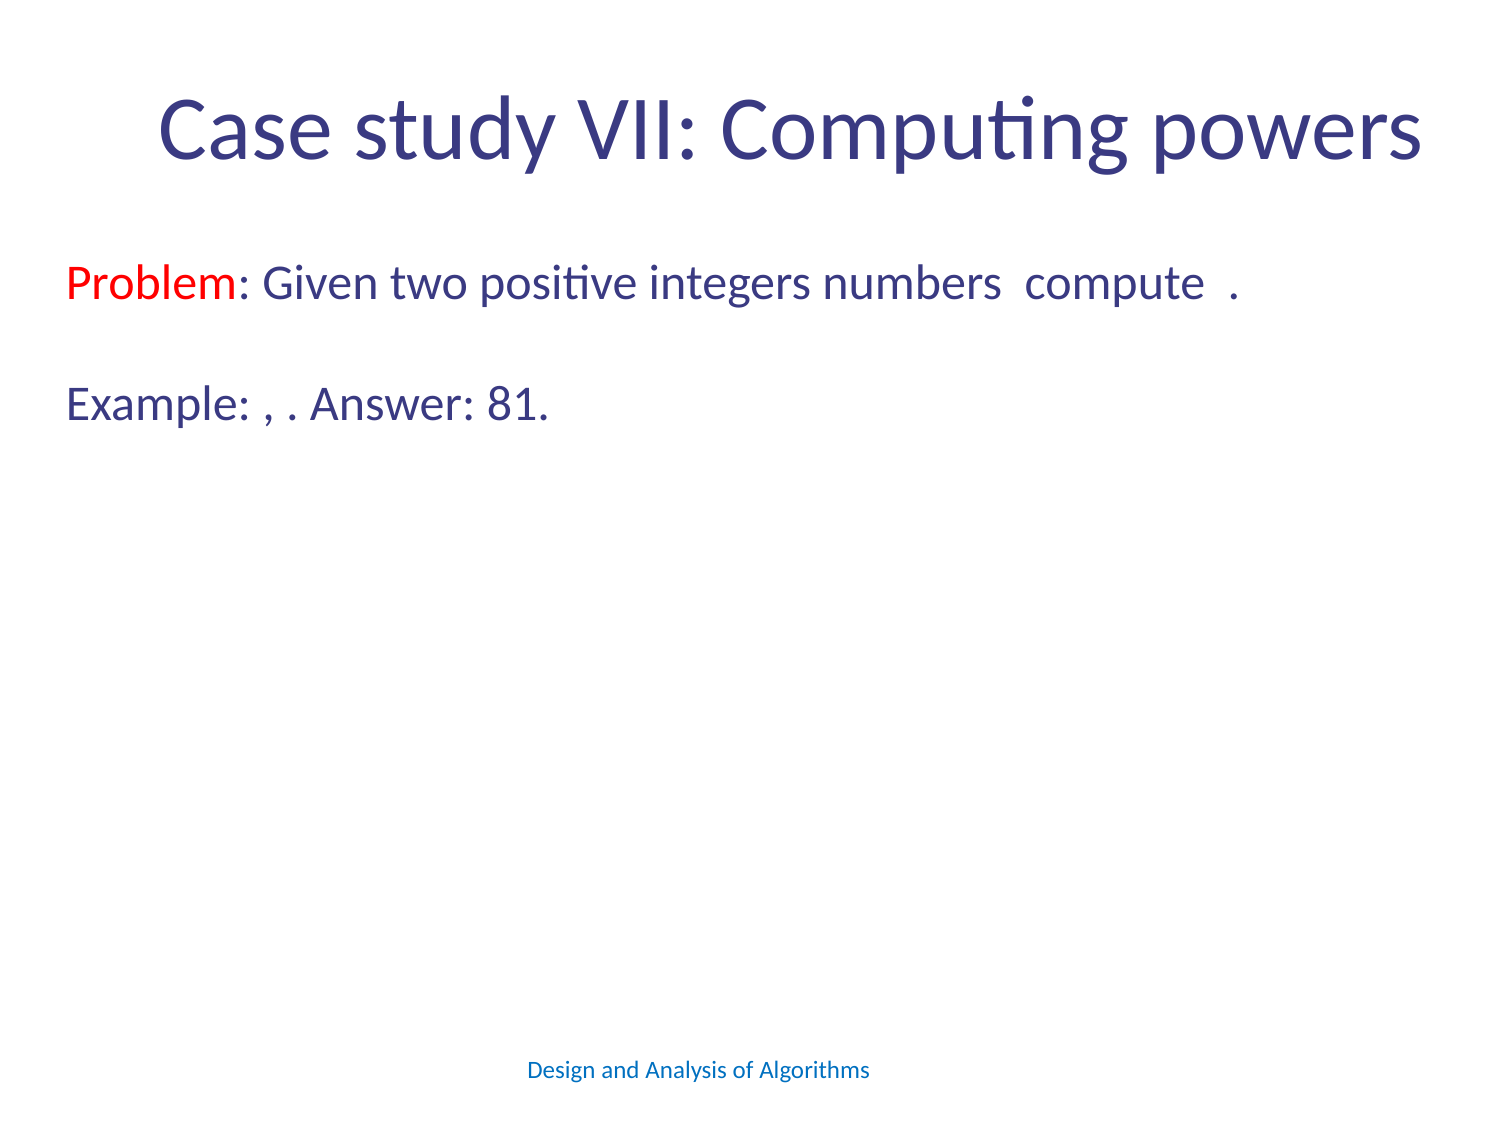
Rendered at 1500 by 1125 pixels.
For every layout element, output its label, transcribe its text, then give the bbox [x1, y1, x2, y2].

title Case study VII: Computing powers [0, 53, 1472, 148]
text_box Design and Analysis of Algorithms [512, 1046, 988, 1107]
